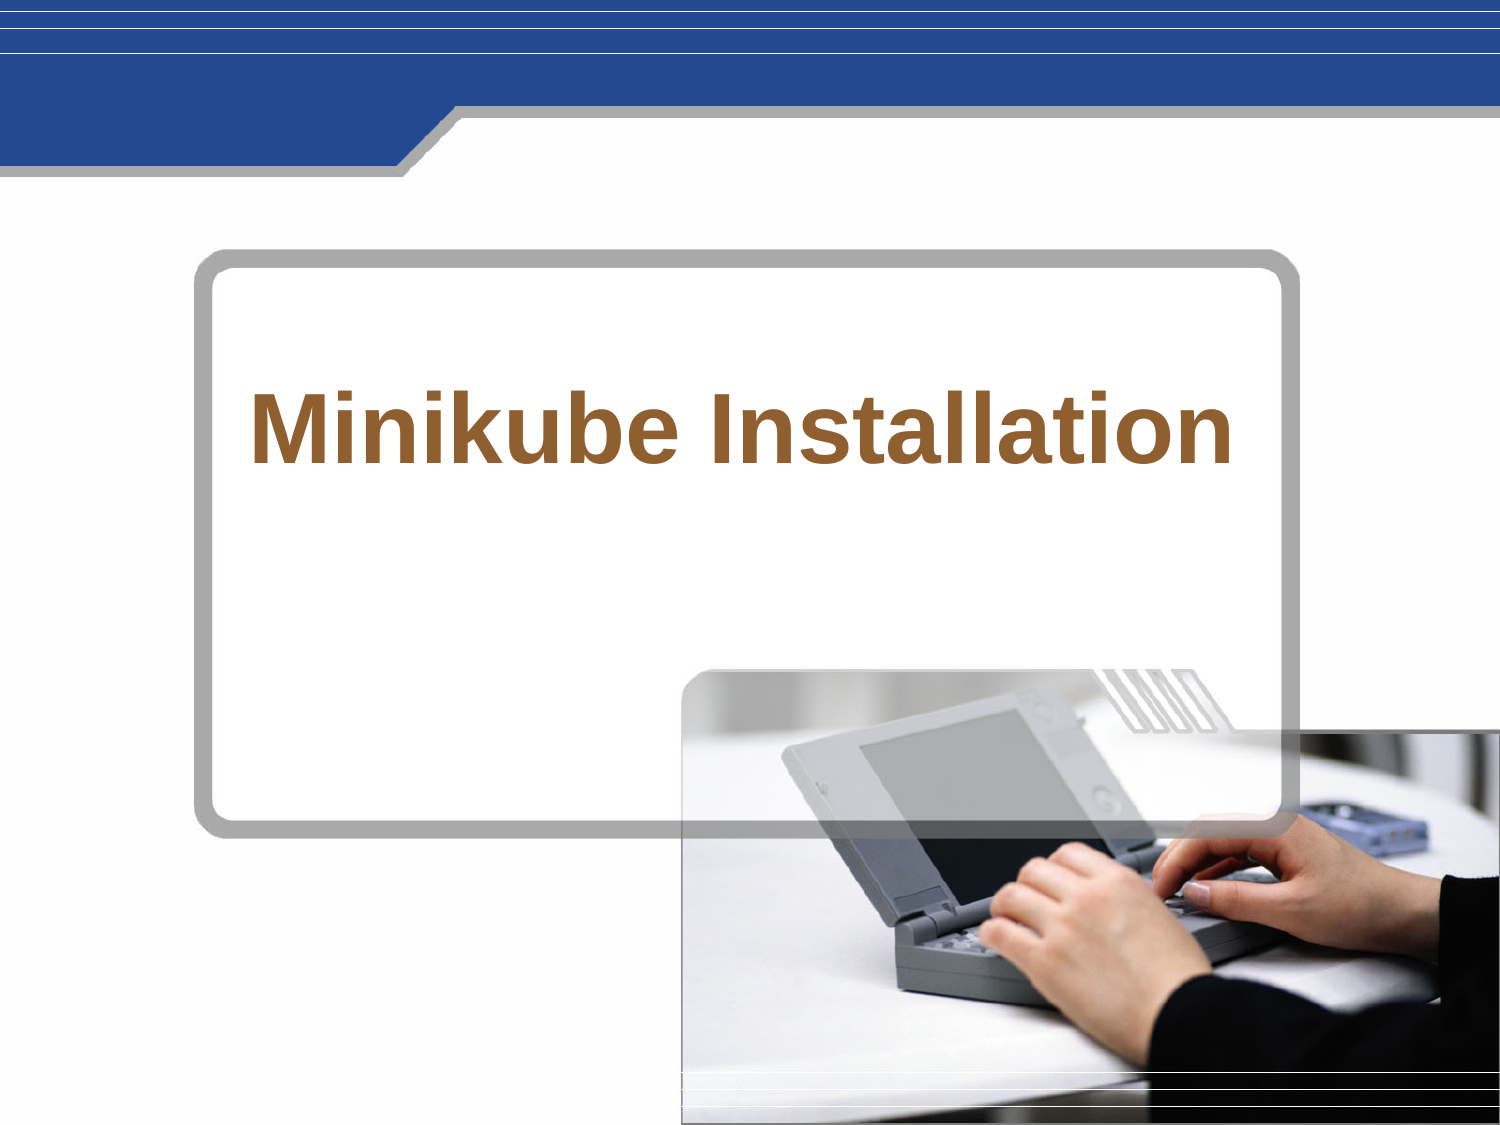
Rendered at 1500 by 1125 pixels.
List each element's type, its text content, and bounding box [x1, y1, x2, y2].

title Minikube Installation [233, 334, 1500, 513]
picture [0, 0, 1500, 1125]
